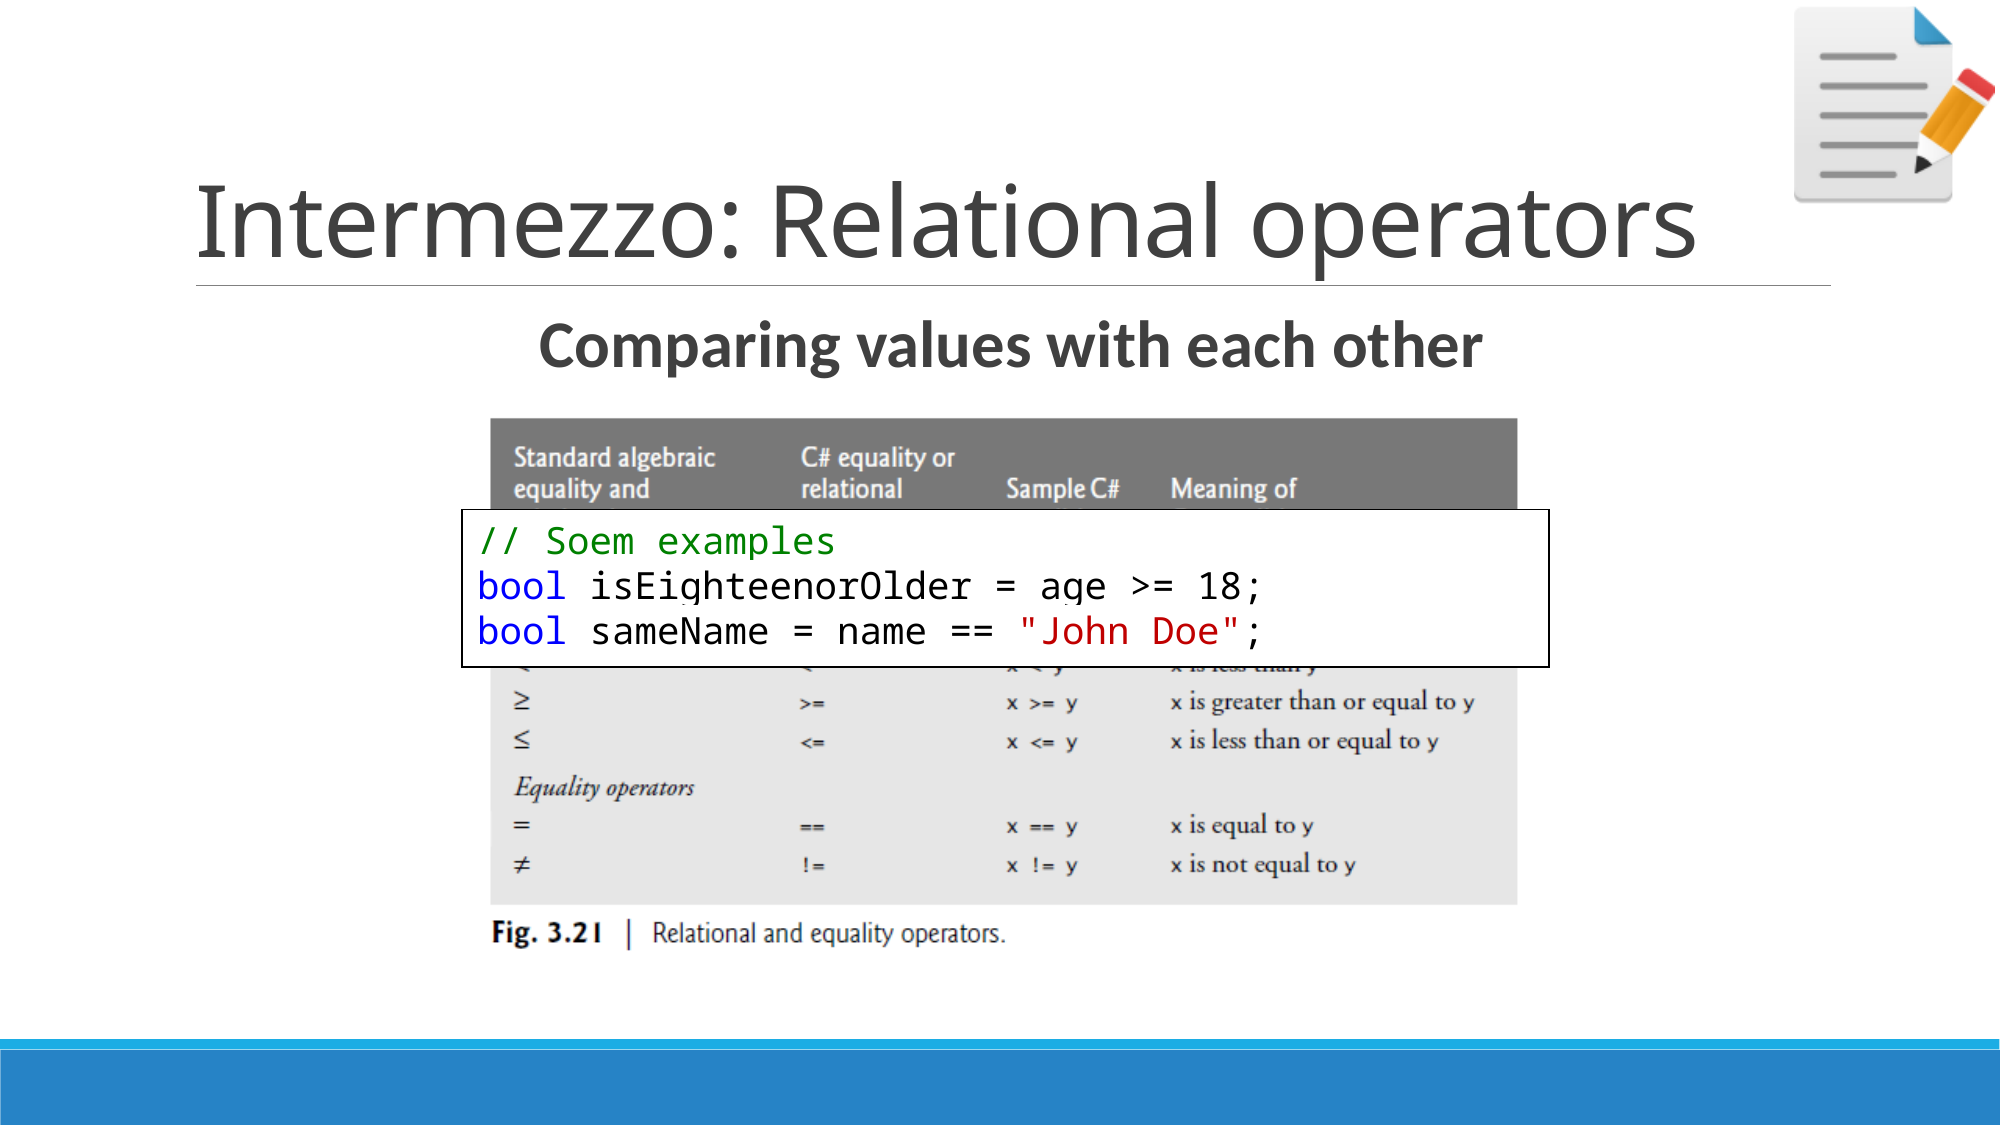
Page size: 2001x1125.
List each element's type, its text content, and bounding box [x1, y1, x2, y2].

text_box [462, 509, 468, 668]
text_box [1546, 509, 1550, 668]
title Intermezzo: Relational operators [180, 47, 1830, 285]
picture [471, 406, 1539, 964]
list Comparing values with each other [180, 302, 1830, 963]
picture [1794, 4, 1996, 206]
